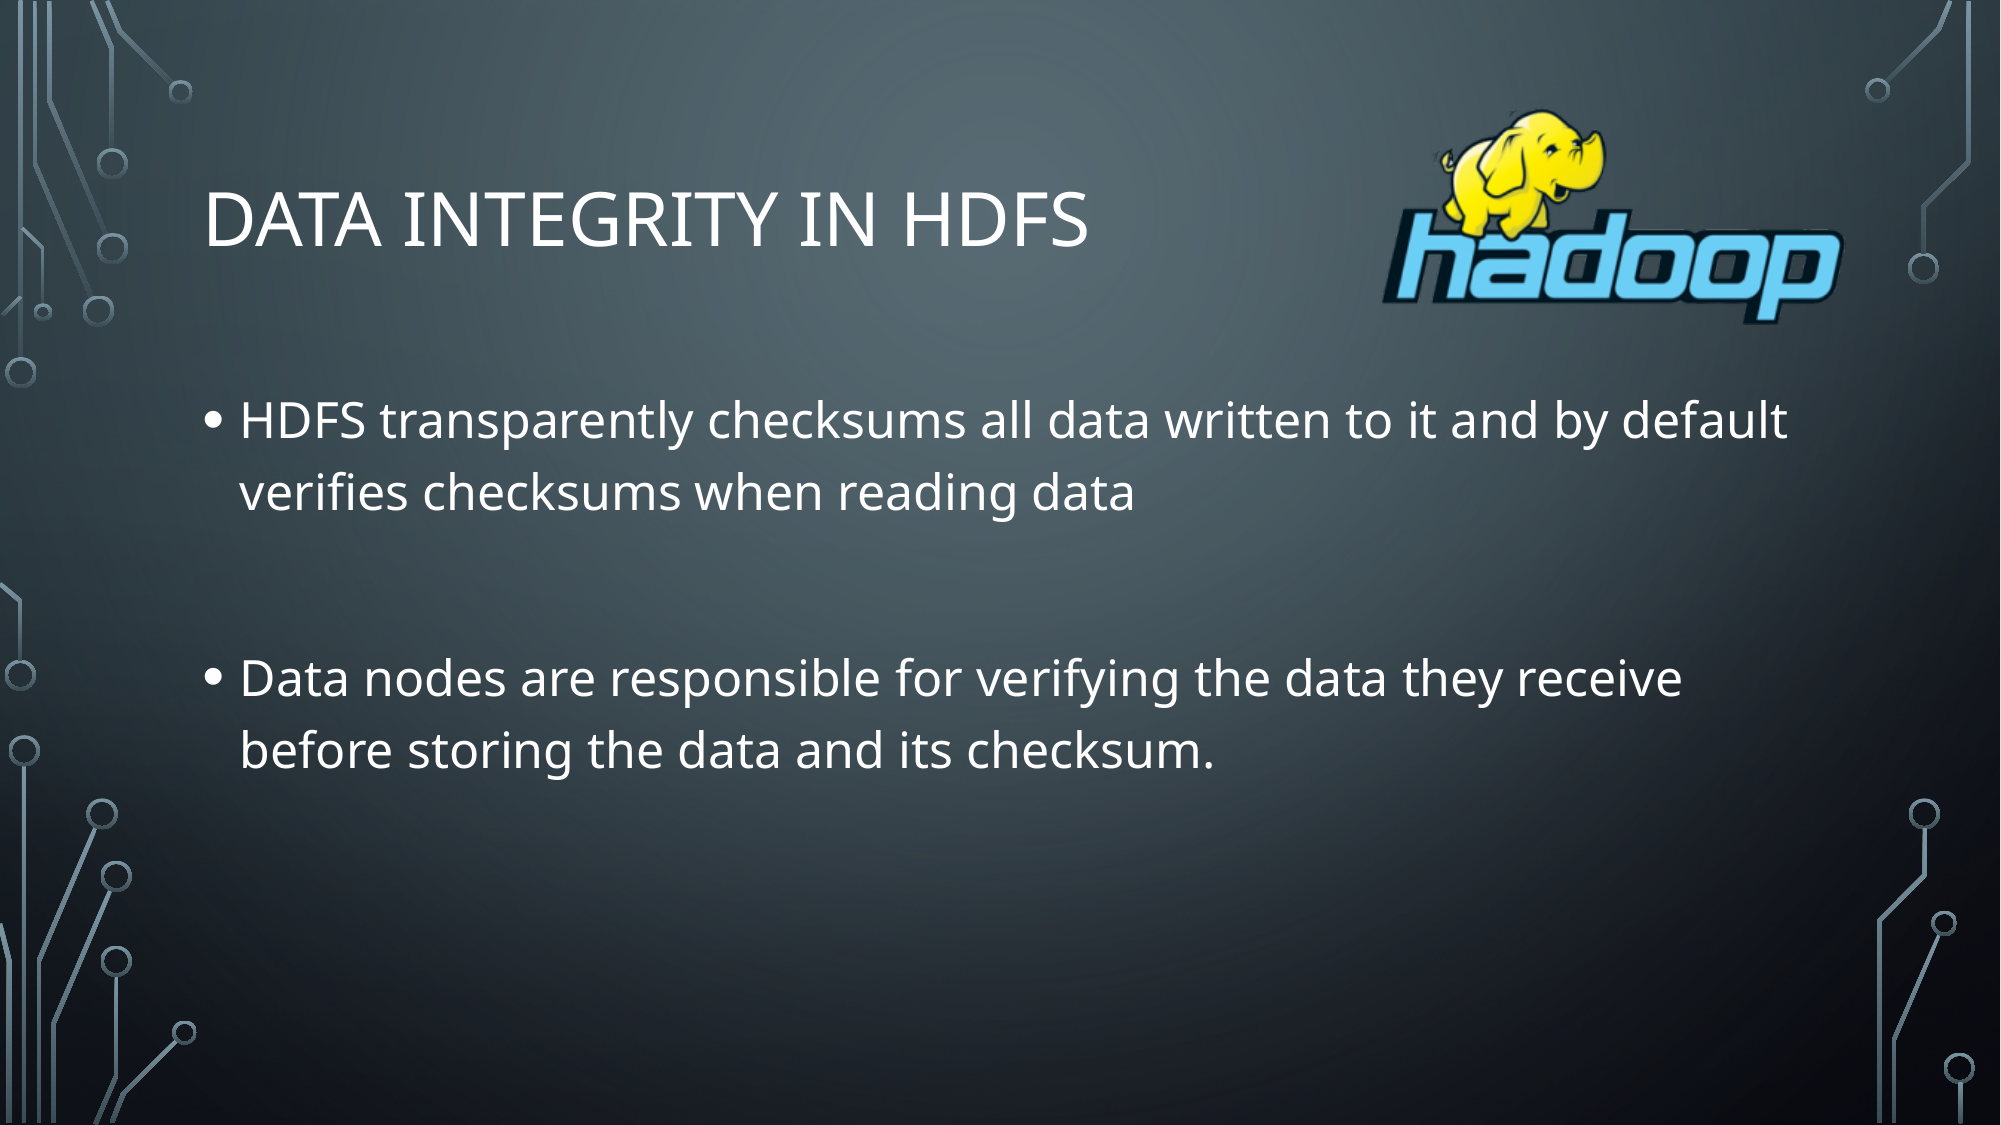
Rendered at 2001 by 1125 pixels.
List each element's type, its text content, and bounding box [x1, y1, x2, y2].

picture [1250, 16, 1964, 429]
list HDFS transparently checksums all data written to it and by default verifies checksums when reading data Data nodes are responsible for verifying the data they receive before storing the data and its checksum. [187, 369, 1813, 950]
title Data Integrity in HDFS [187, 101, 1250, 344]
